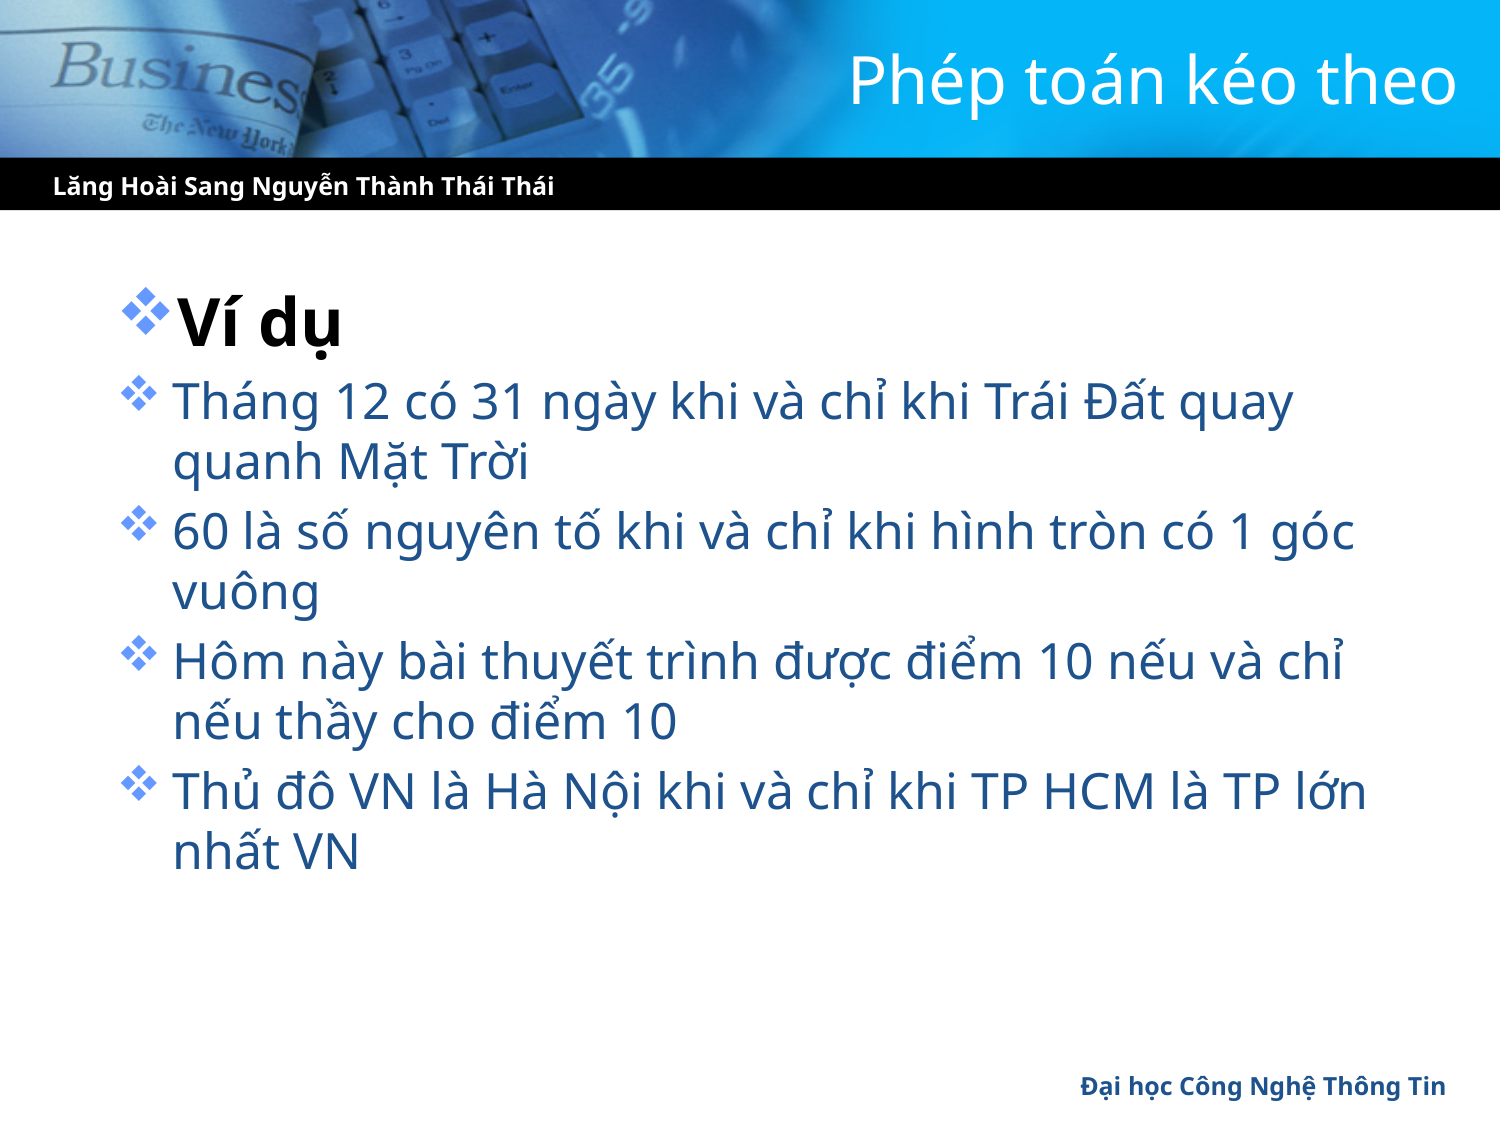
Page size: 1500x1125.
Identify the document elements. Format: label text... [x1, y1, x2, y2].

slide_number Lăng Hoài Sang Nguyễn Thành Thái Thái [37, 162, 588, 216]
text_box Đại học Công Nghệ Thông Tin [987, 1062, 1463, 1115]
list Ví dụ Tháng 12 có 31 ngày khi và chỉ khi Trái Đất quay quanh Mặt Trời 60 là số nguyên tố khi và chỉ khi hình tròn có 1 góc vuông Hôm này bài thuyết trình được điểm 10 nếu và chỉ nếu thầy cho điểm 10 Thủ đô VN là Hà Nội khi và chỉ khi TP HCM là TP lớn nhất VN [101, 287, 1386, 1038]
title Phép toán kéo theo [37, 24, 1476, 131]
picture [0, 0, 830, 157]
